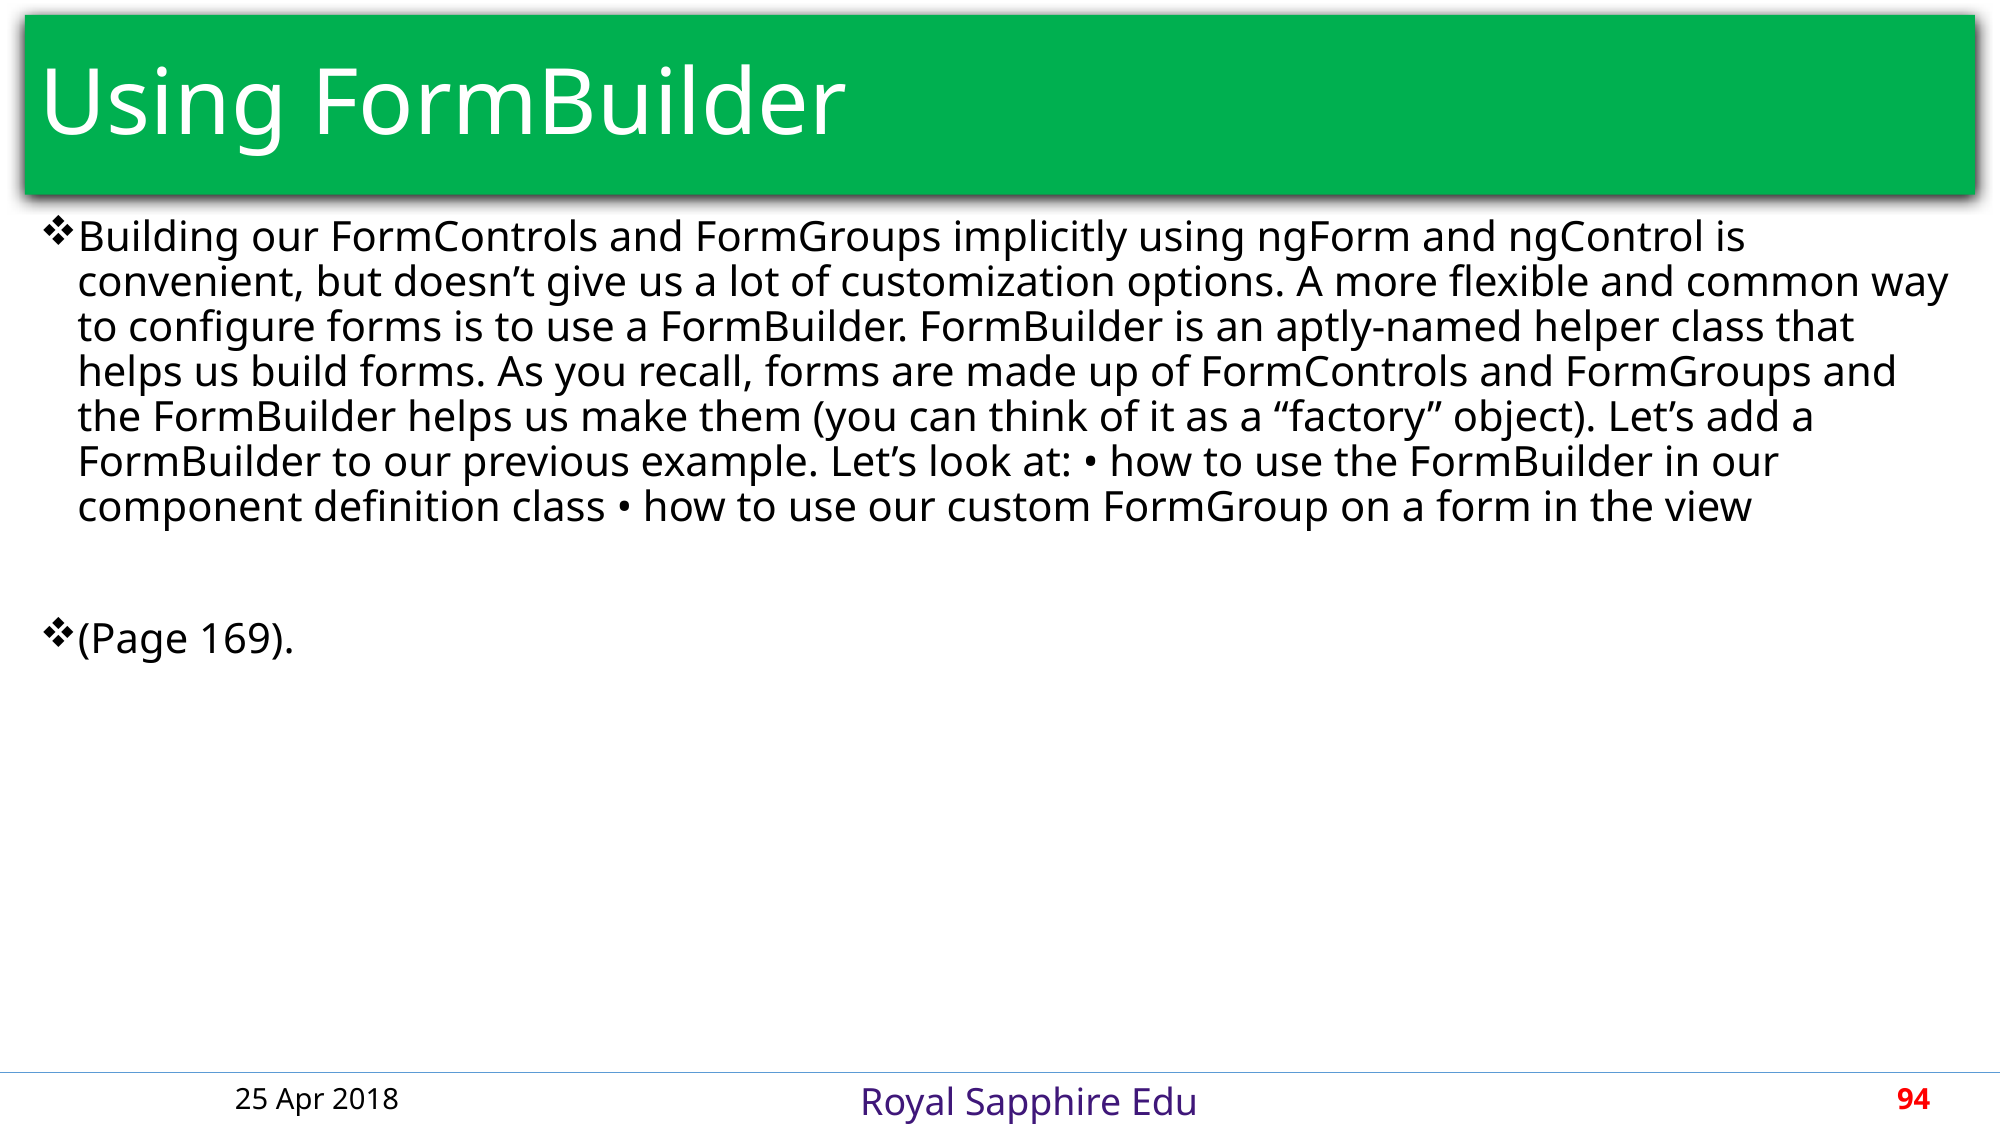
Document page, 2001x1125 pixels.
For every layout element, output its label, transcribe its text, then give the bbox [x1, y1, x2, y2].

list Building our FormControls and FormGroups implicitly using ngForm and ngControl is convenient, but doesn’t give us a lot of customization options. A more flexible and common way to configure forms is to use a FormBuilder. FormBuilder is an aptly-named helper class that helps us build forms. As you recall, forms are made up of FormControls and FormGroups and the FormBuilder helps us make them (you can think of it as a “factory” object). Let’s add a FormBuilder to our previous example. Let’s look at: • how to use the FormBuilder in our component definition class • how to use our custom FormGroup on a form in the view (Page 169). [24, 208, 1975, 1063]
slide_number 94 [1495, 1072, 1946, 1115]
title Using FormBuilder [24, 14, 1975, 195]
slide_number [220, 1072, 671, 1115]
